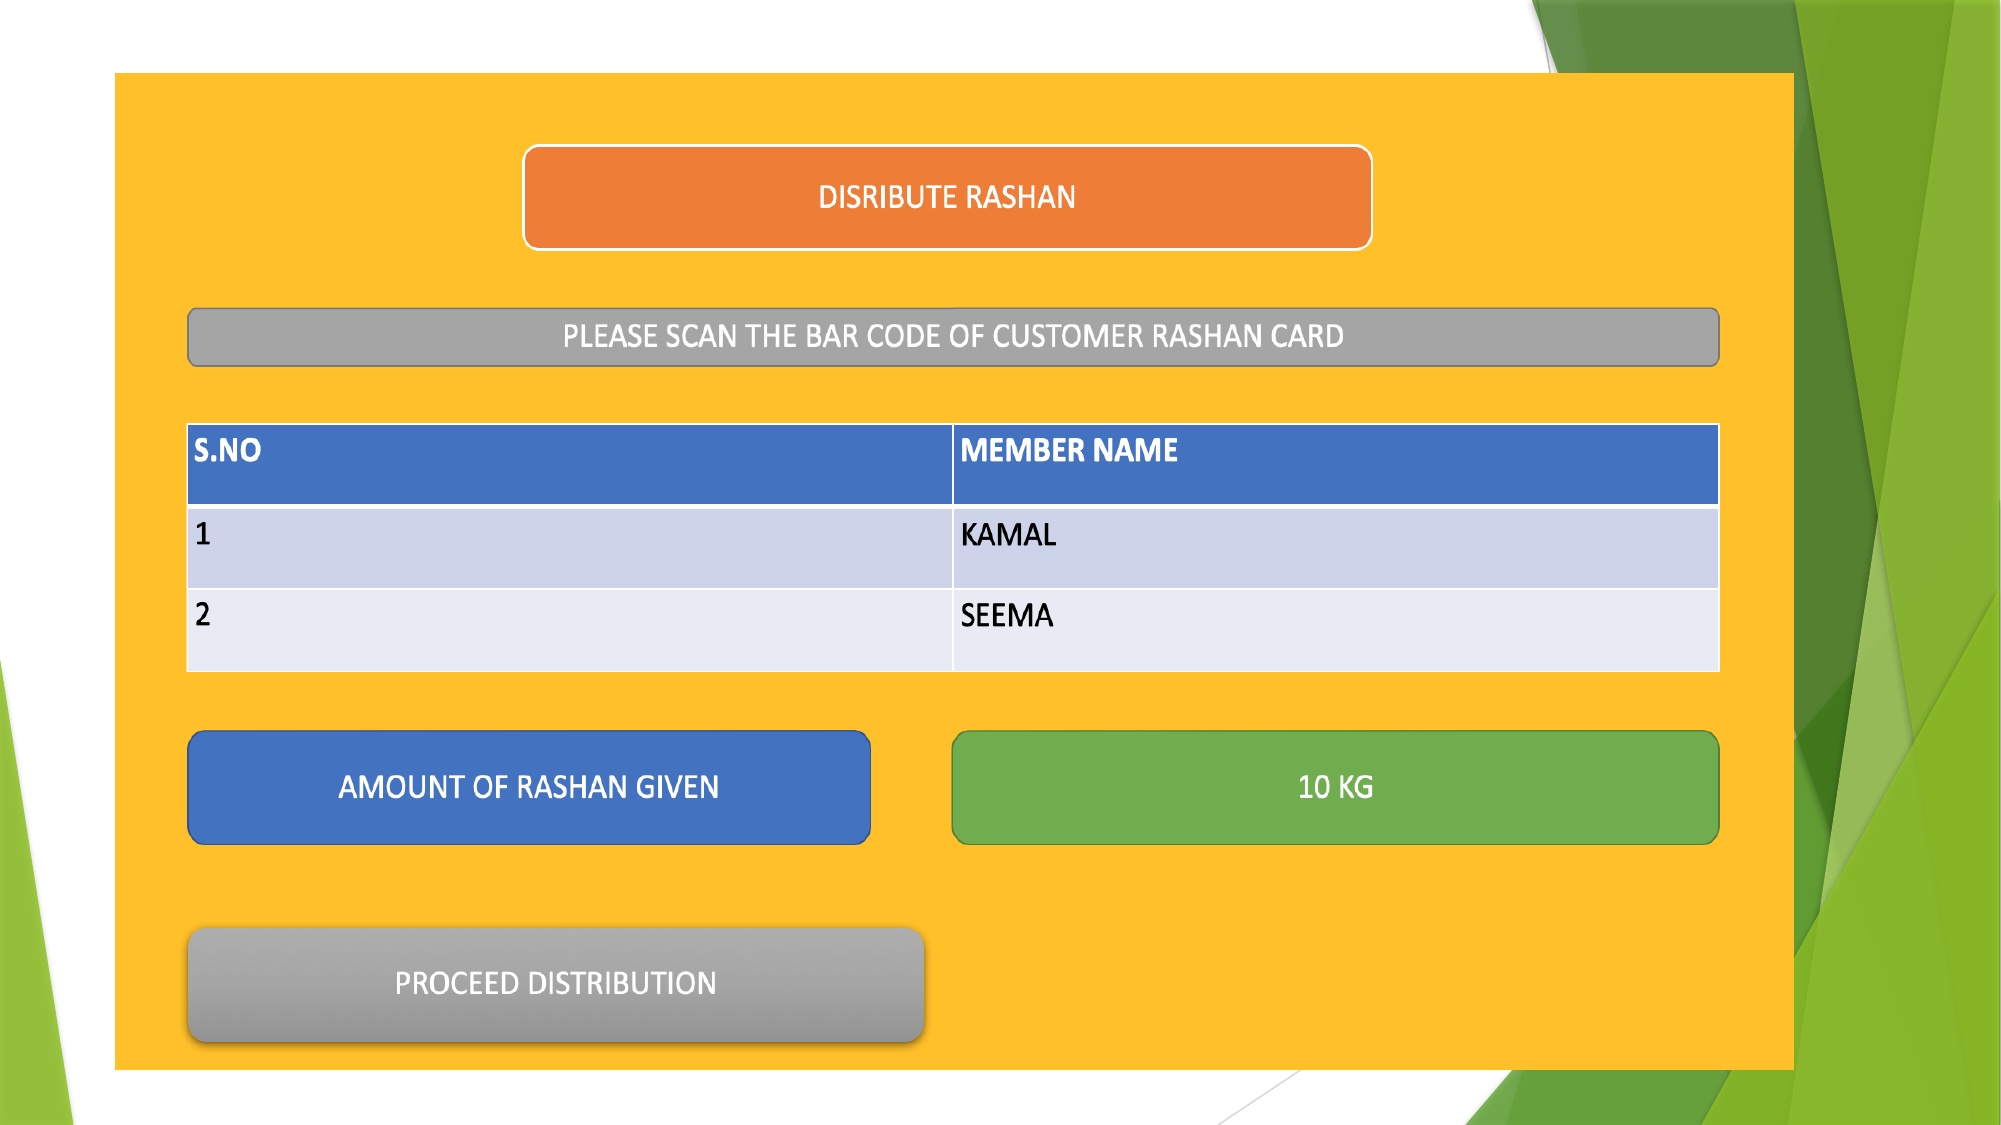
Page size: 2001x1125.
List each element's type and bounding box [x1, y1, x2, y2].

picture [114, 73, 1795, 1071]
